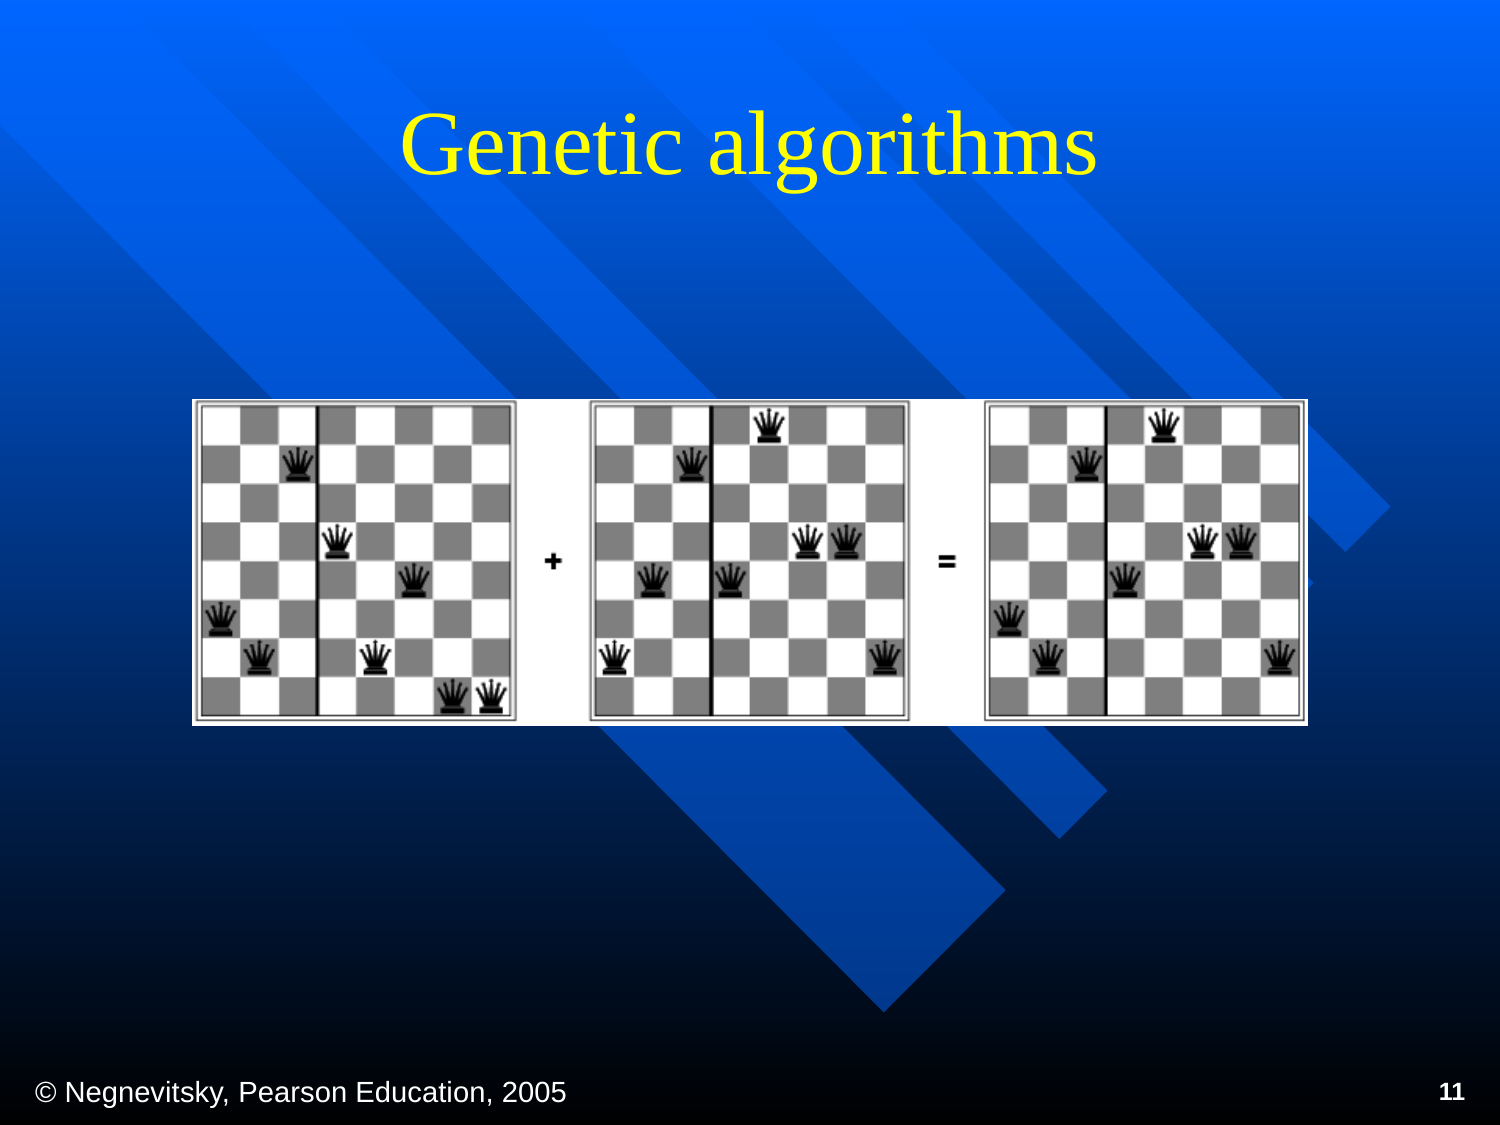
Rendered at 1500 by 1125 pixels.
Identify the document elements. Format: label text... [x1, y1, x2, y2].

title Genetic algorithms [112, 37, 1388, 238]
picture [191, 398, 1308, 726]
